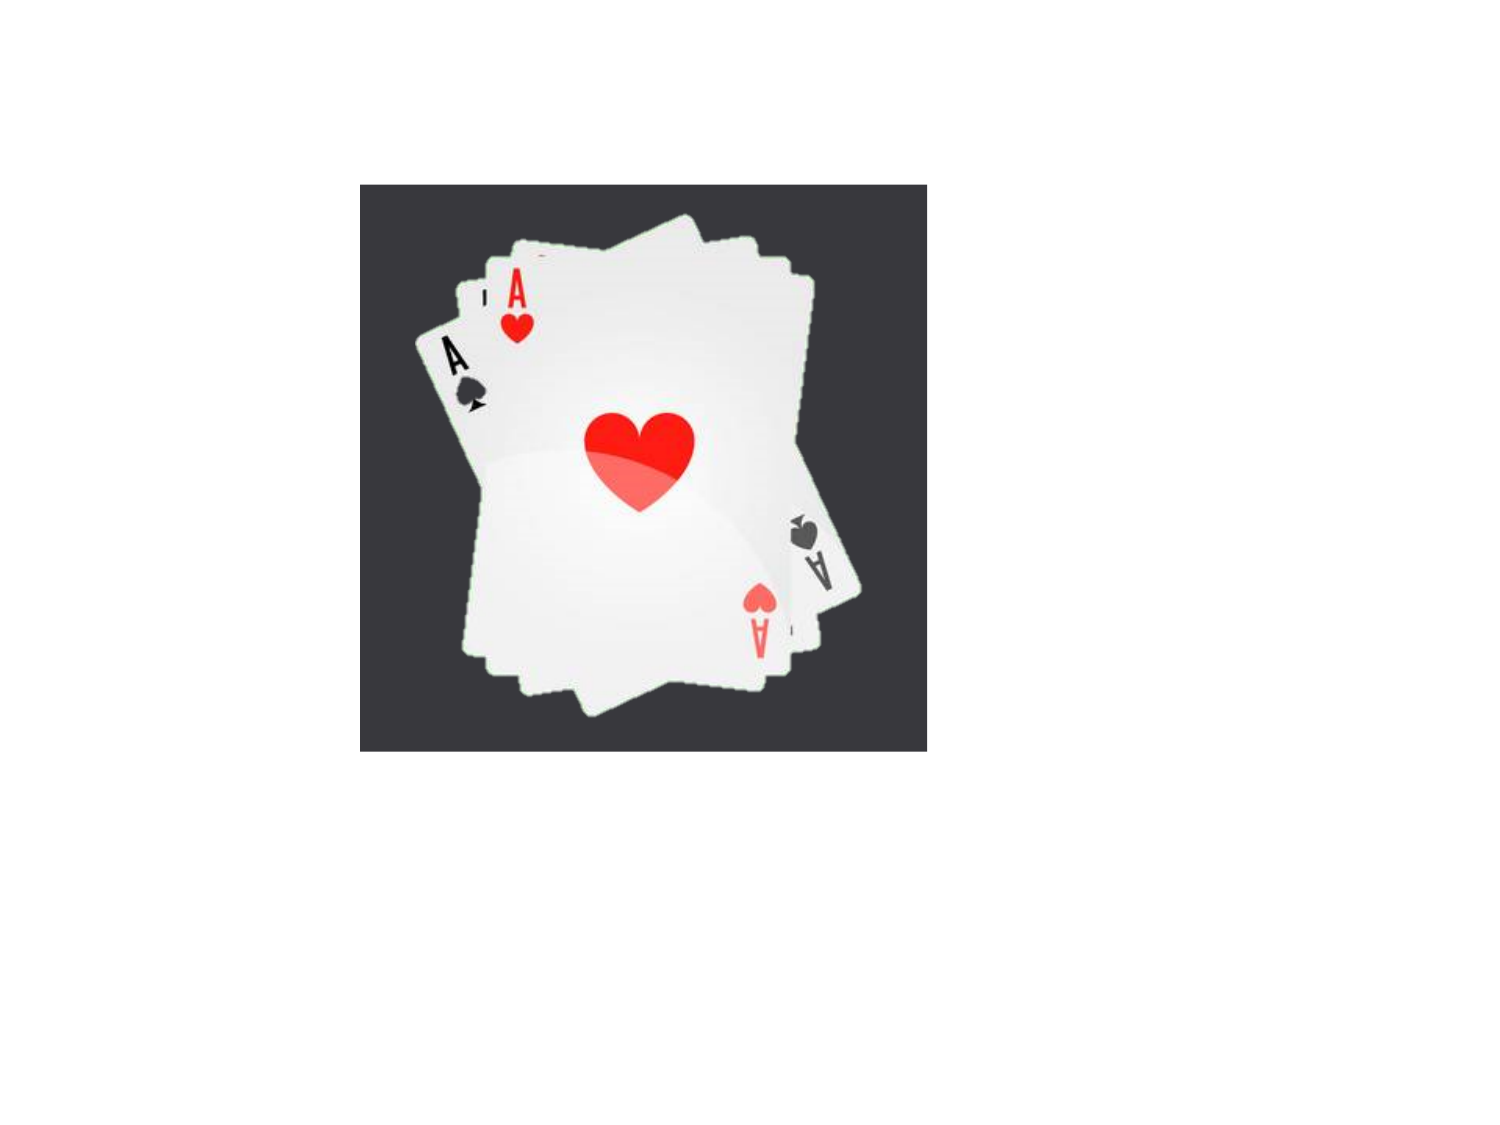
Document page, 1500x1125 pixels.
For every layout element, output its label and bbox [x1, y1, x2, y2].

text_box [359, 184, 928, 752]
